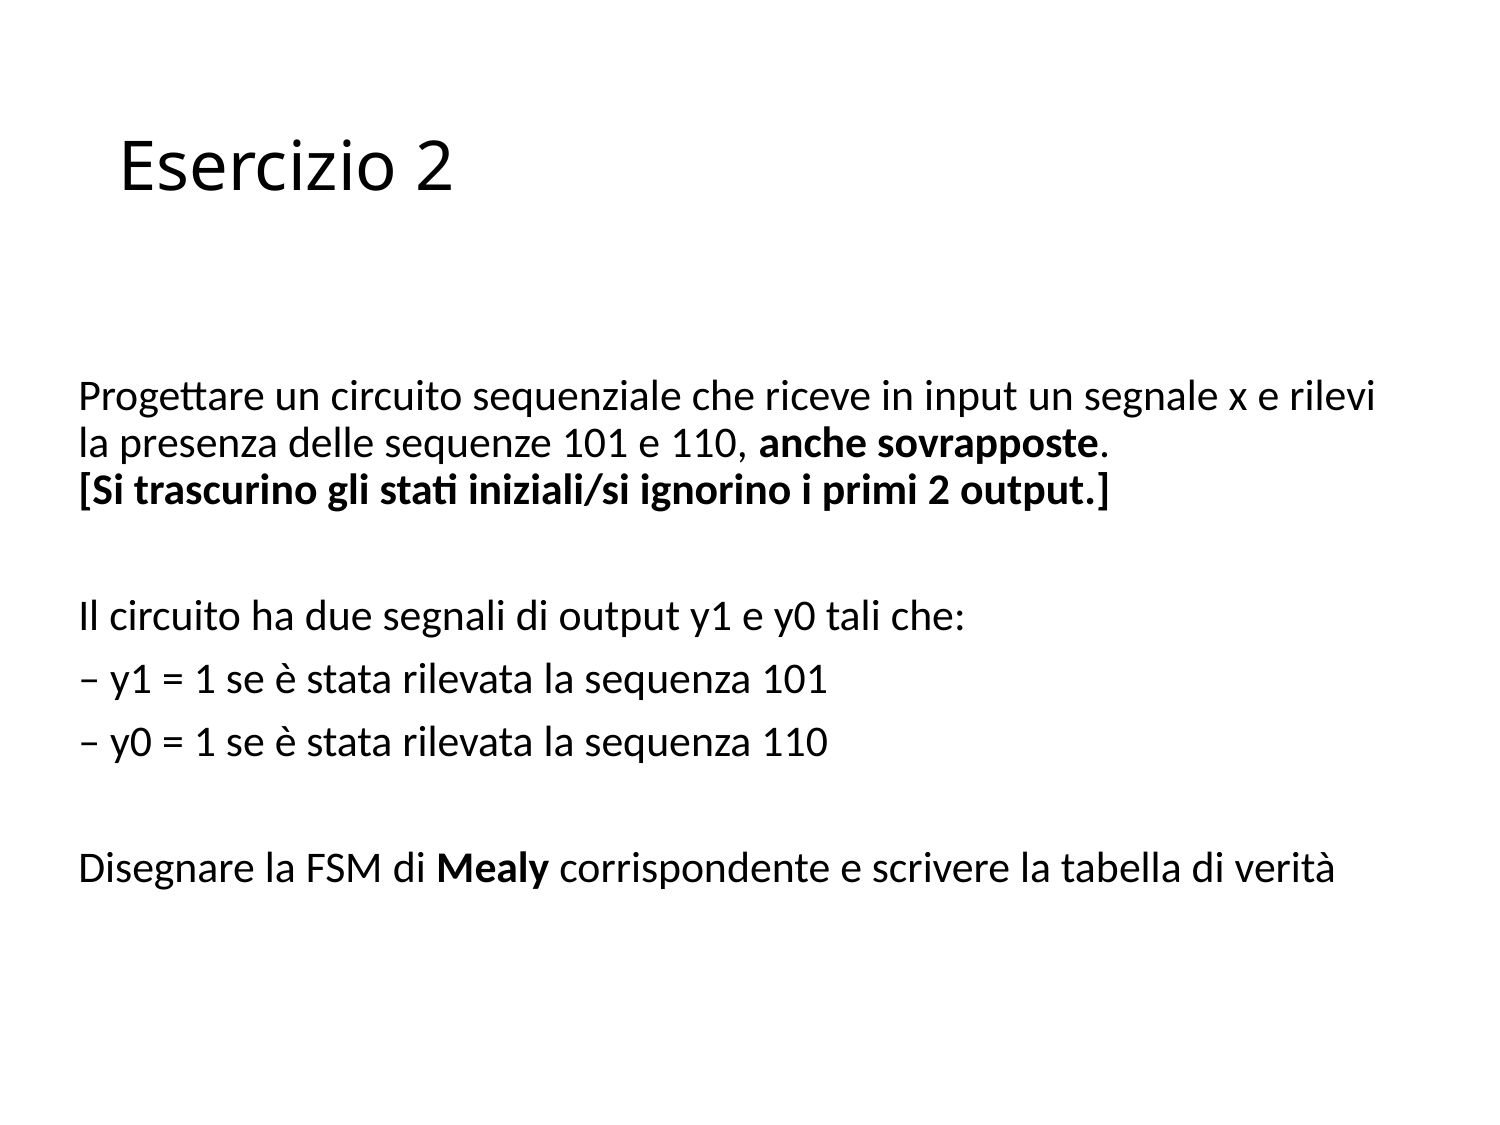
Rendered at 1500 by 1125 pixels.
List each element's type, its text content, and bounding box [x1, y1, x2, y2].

list Progettare un circuito sequenziale che riceve in input un segnale x e rilevi la presenza delle sequenze 101 e 110, anche sovrapposte. [Si trascurino gli stati iniziali/si ignorino i primi 2 output.] Il circuito ha due segnali di output y1 e y0 tali che: – y1 = 1 se è stata rilevata la sequenza 101 – y0 = 1 se è stata rilevata la sequenza 110 Disegnare la FSM di Mealy corrispondente e scrivere la tabella di verità [63, 365, 1397, 901]
title Esercizio 2 [103, 59, 1397, 278]
